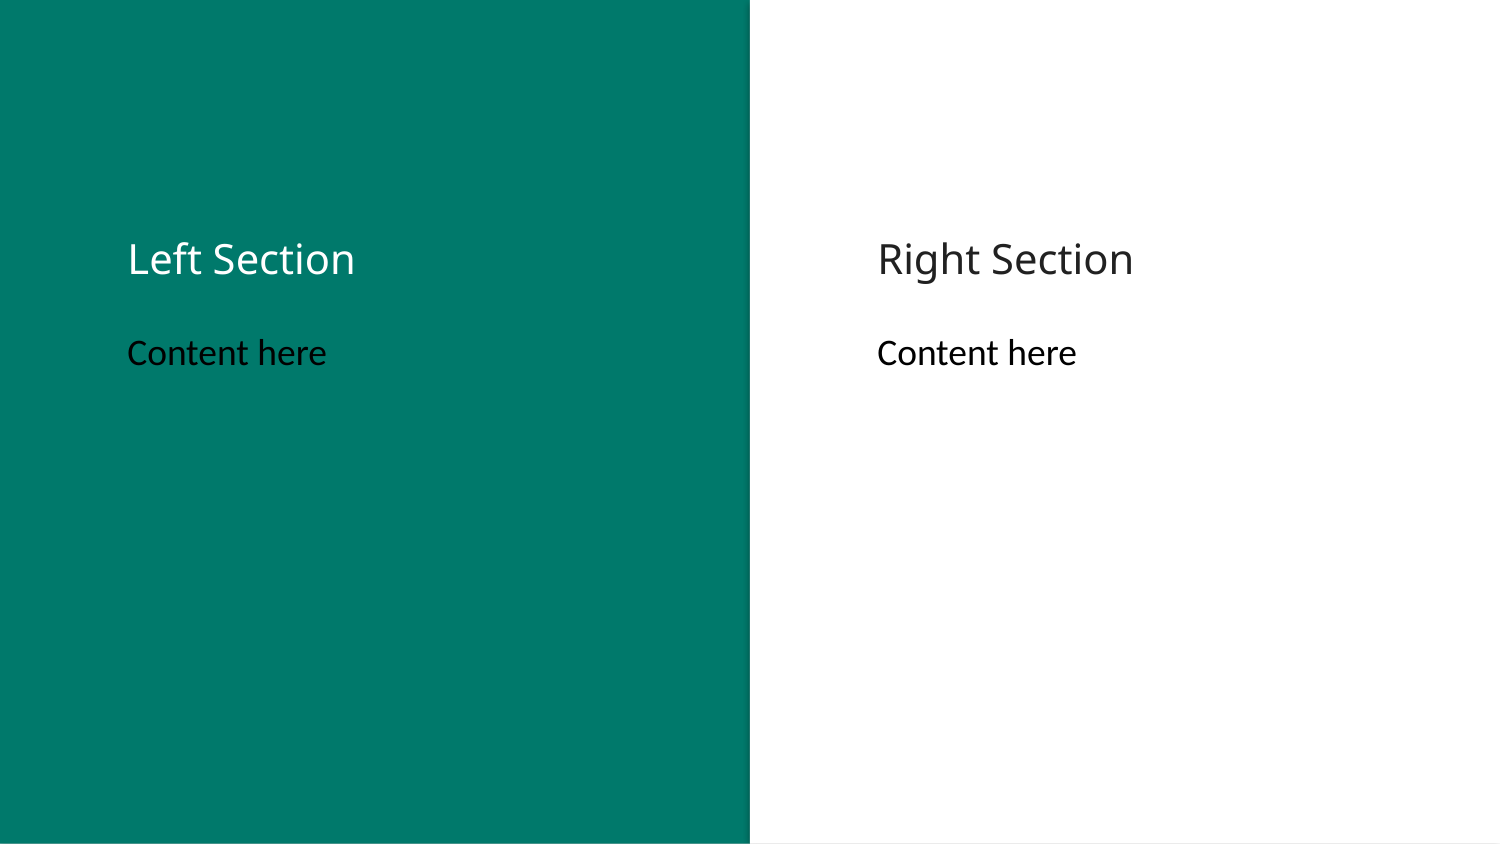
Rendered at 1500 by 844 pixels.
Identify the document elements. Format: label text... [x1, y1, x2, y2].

text_box Left Section Content here [112, 225, 638, 380]
text_box [749, 0, 1500, 844]
text_box [0, 0, 747, 844]
text_box Right Section Content here [862, 225, 1388, 380]
